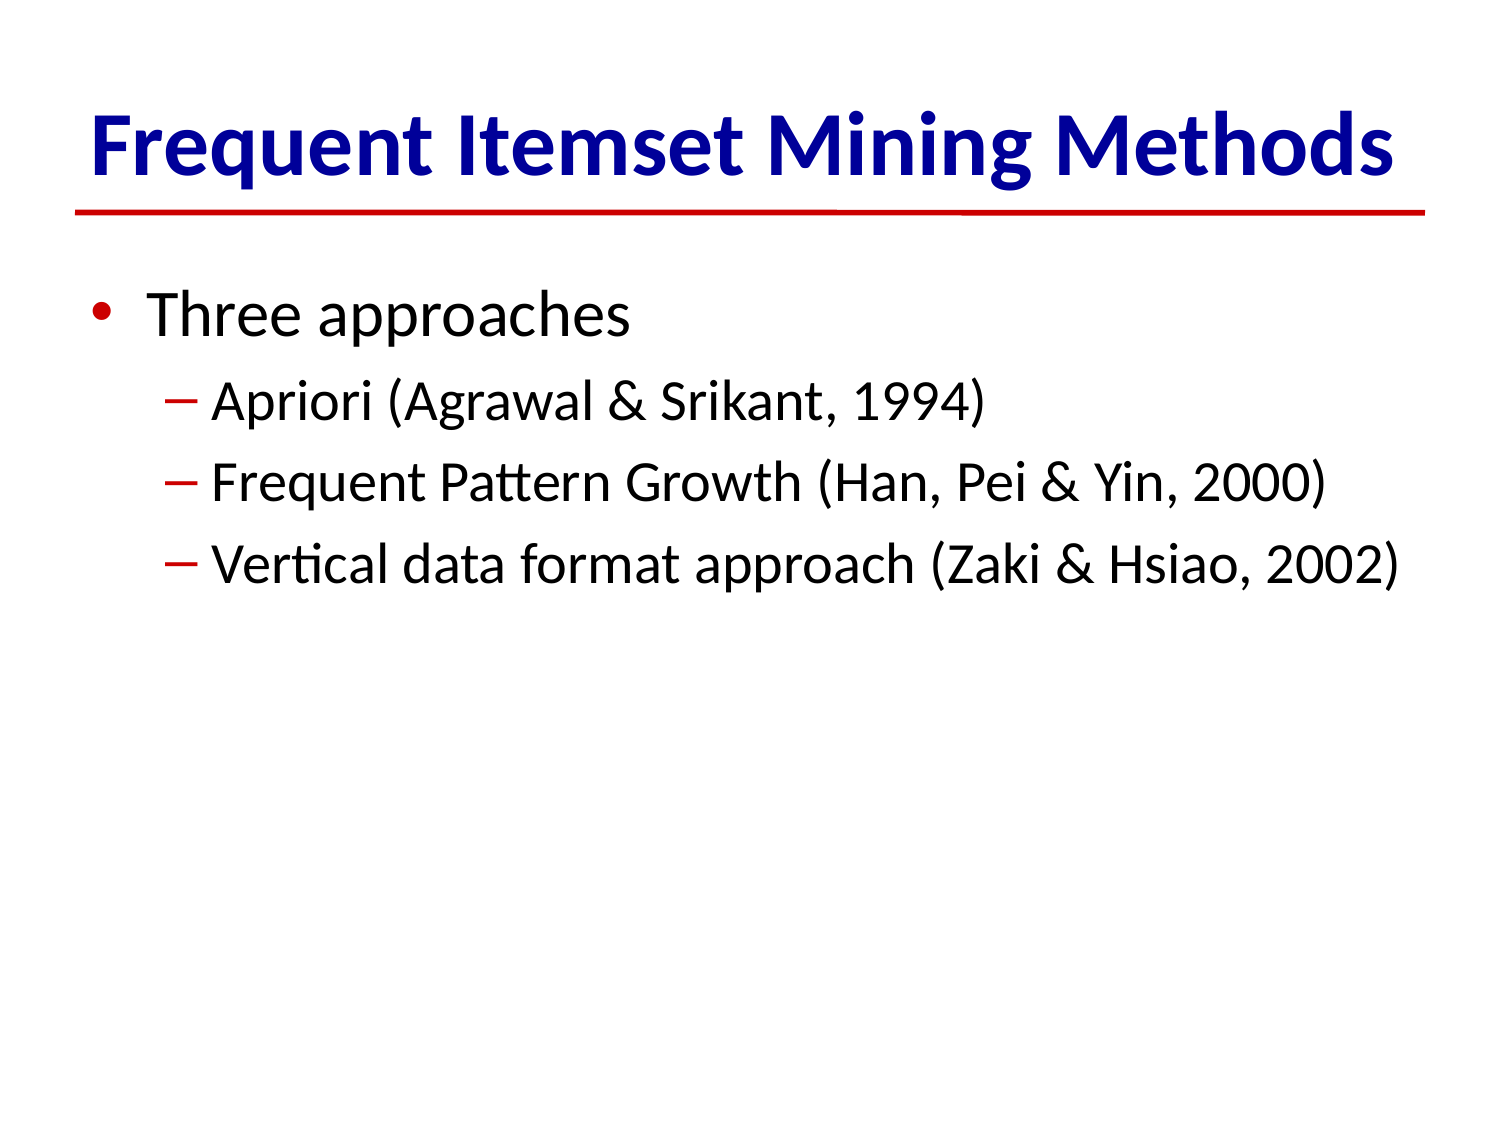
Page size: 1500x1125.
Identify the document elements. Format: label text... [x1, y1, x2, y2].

title Frequent Itemset Mining Methods [75, 45, 1425, 233]
list Three approaches Apriori (Agrawal & Srikant, 1994) Frequent Pattern Growth (Han, Pei & Yin, 2000) Vertical data format approach (Zaki & Hsiao, 2002) [75, 262, 1463, 1005]
